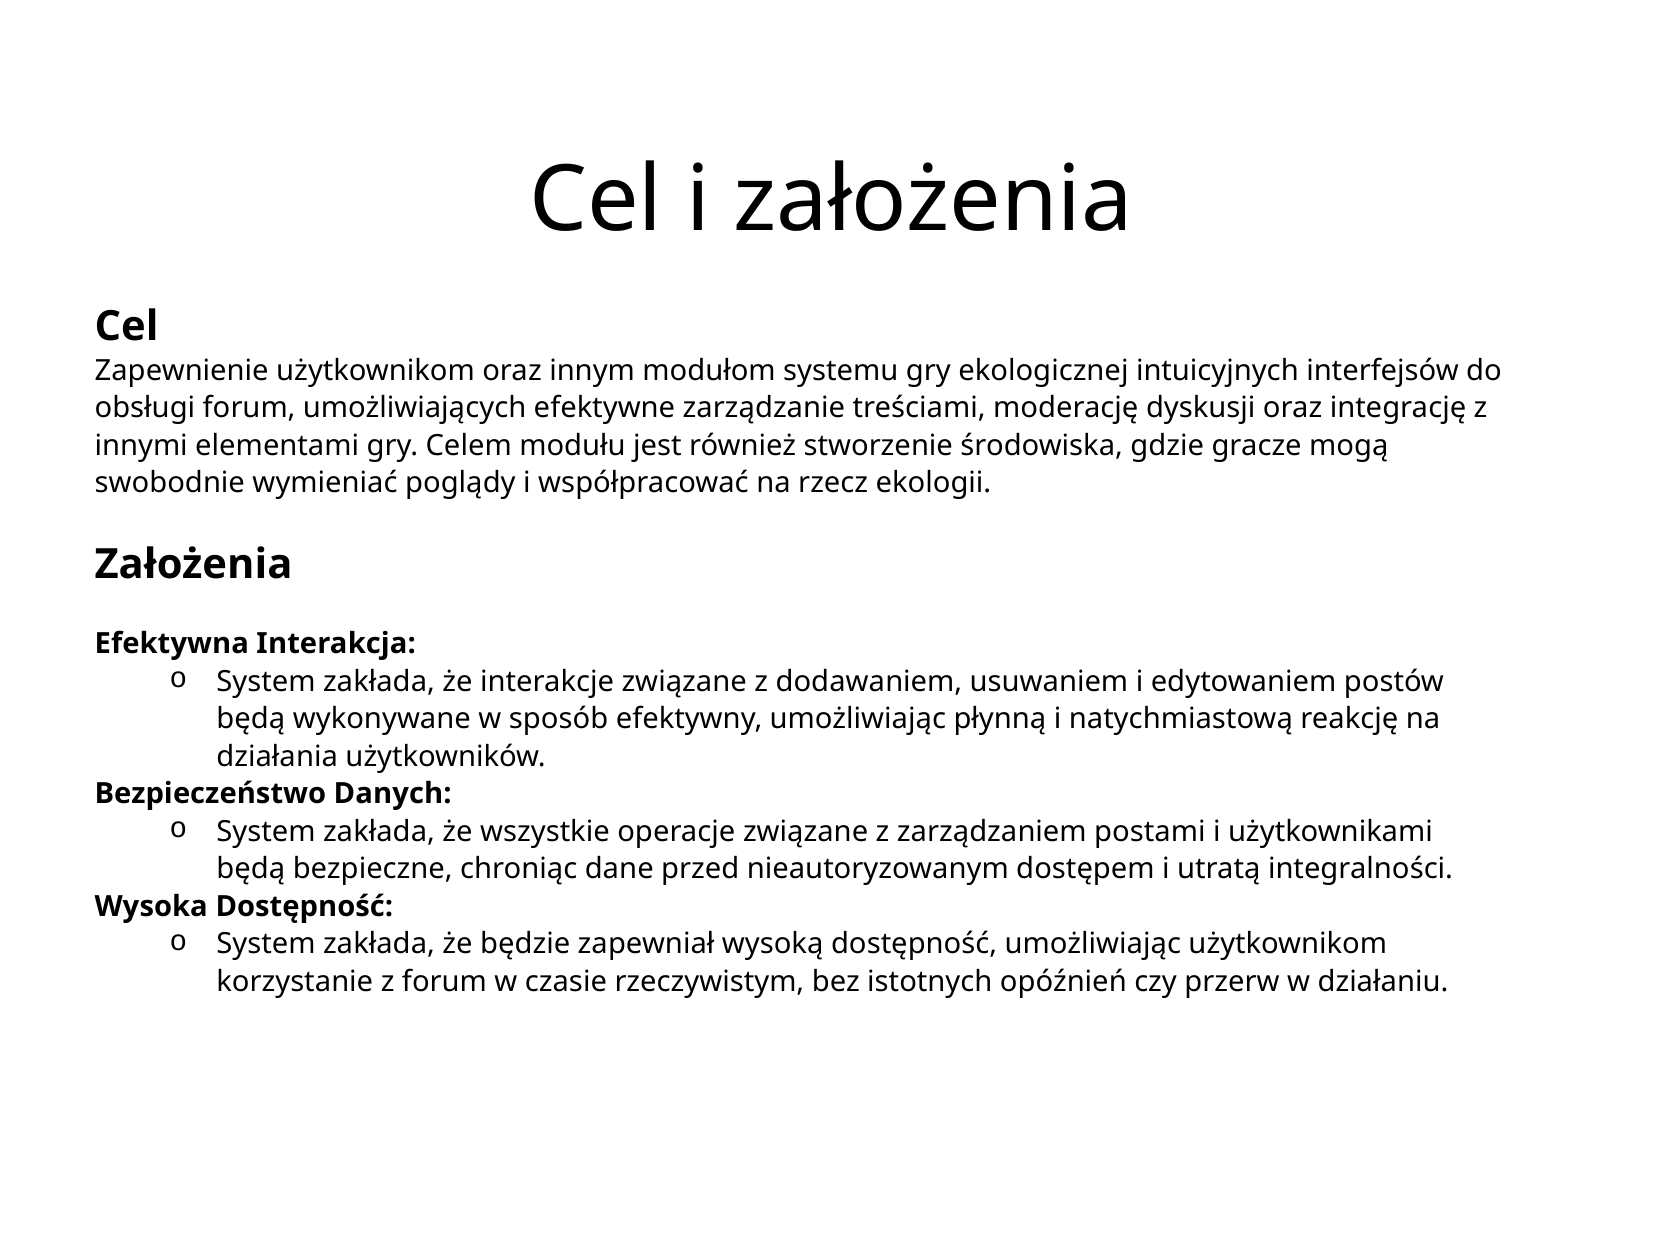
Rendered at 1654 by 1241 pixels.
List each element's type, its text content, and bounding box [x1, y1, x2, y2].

title Cel i założenia [125, 98, 1538, 307]
text_box Cel Zapewnienie użytkownikom oraz innym modułom systemu gry ekologicznej intuicyjnych interfejsów do obsługi forum, umożliwiających efektywne zarządzanie treściami, moderację dyskusji oraz integrację z innymi elementami gry. Celem modułu jest również stworzenie środowiska, gdzie gracze mogą swobodnie wymieniać poglądy i współpracować na rzecz ekologii. Założenia Efektywna Interakcja: System zakłada, że interakcje związane z dodawaniem, usuwaniem i edytowaniem postów będą wykonywane w sposób efektywny, umożliwiając płynną i natychmiastową reakcję na działania użytkowników. Bezpieczeństwo Danych: System zakłada, że wszystkie operacje związane z zarządzaniem postami i użytkownikami będą bezpieczne, chroniąc dane przed nieautoryzowanym dostępem i utratą integralności. Wysoka Dostępność: System zakłada, że będzie zapewniał wysoką dostępność, umożliwiając użytkownikom korzystanie z forum w czasie rzeczywistym, bez istotnych opóźnień czy przerw w działaniu. [94, 298, 1510, 1033]
